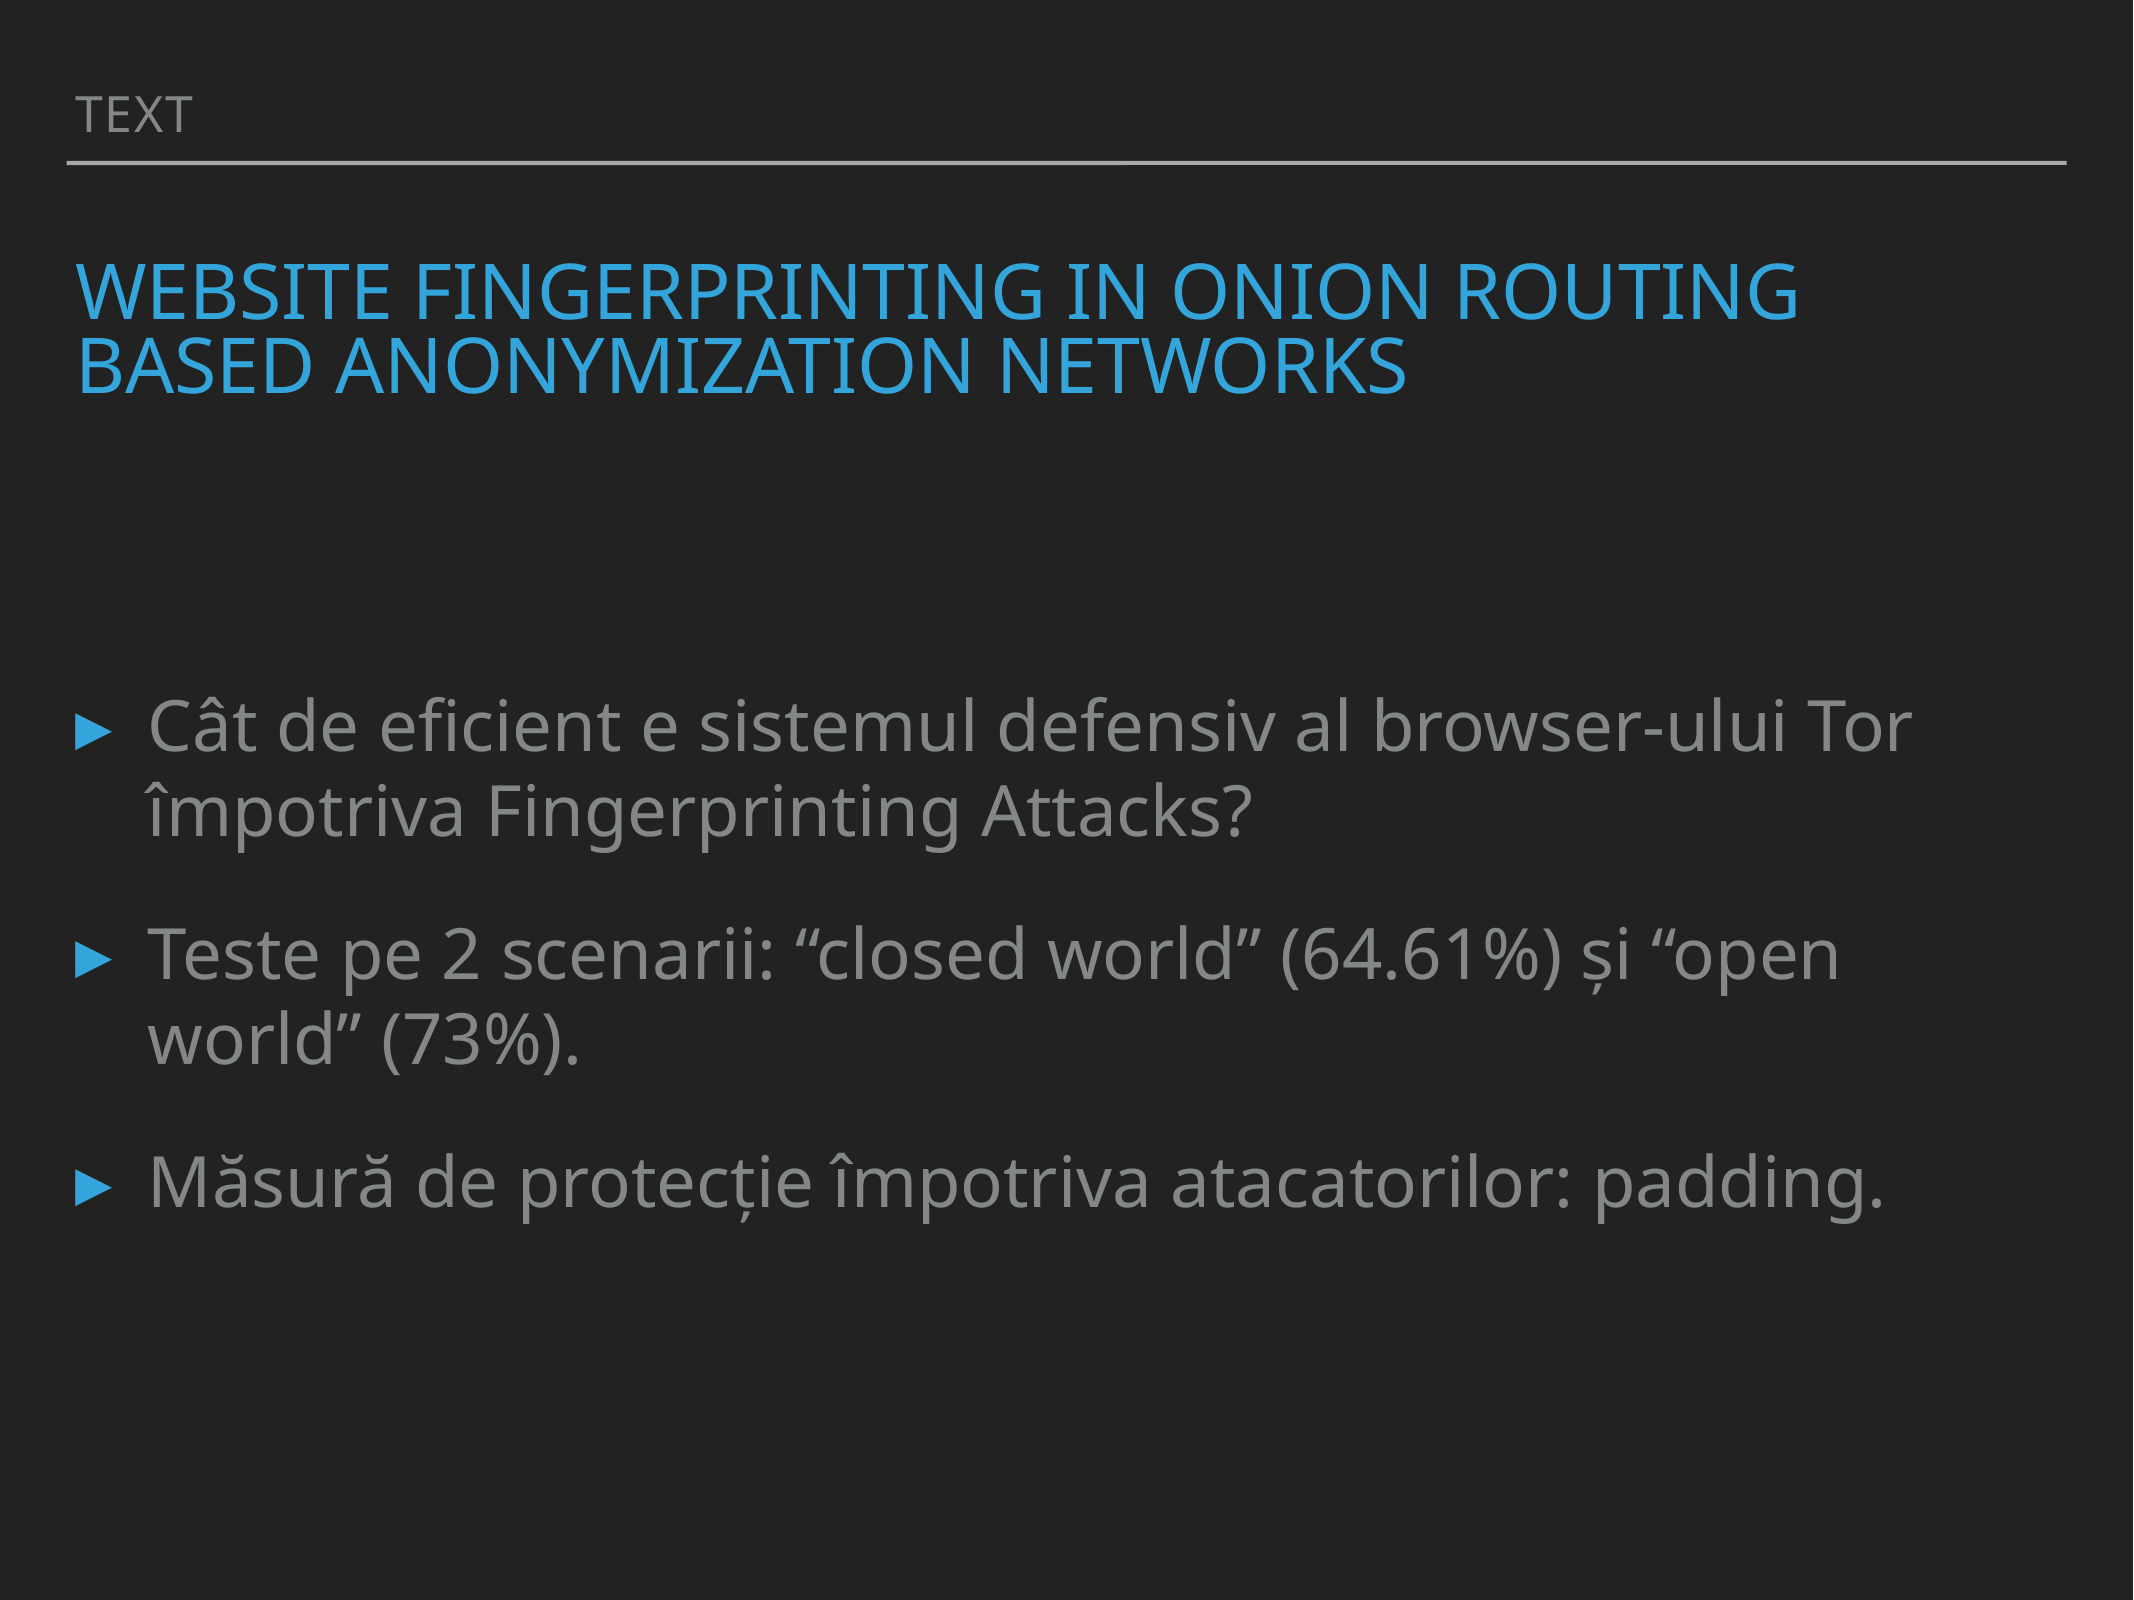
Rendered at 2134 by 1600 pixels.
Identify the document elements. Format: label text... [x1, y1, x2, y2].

title Website fingerprinting in Onion routing based anonymization networks [66, 251, 2068, 372]
list Cât de eficient e sistemul defensiv al browser-ului Tor împotriva Fingerprinting Attacks? Teste pe 2 scenarii: “closed world” (64.61%) și “open world” (73%). Măsură de protecție împotriva atacatorilor: padding. [66, 449, 2068, 1453]
list Text [66, 74, 1901, 151]
